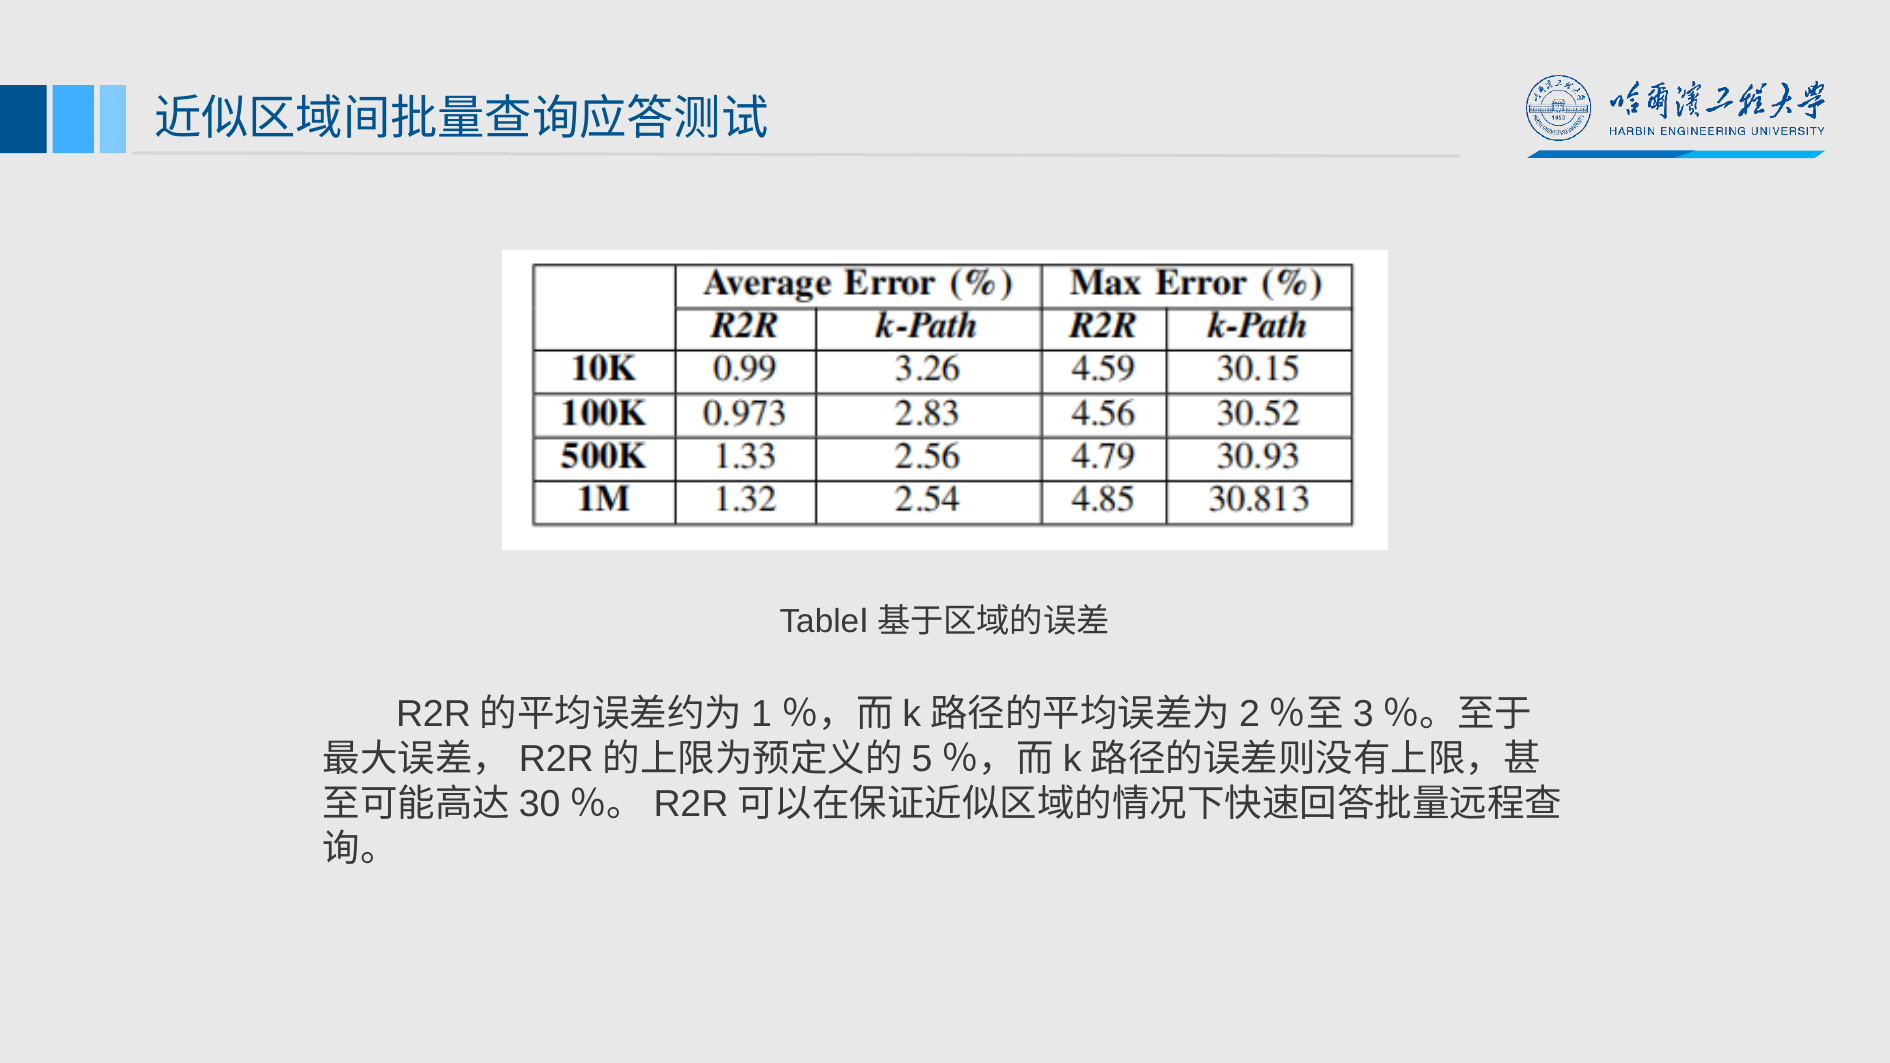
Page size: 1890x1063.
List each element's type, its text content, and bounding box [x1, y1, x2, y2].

picture [0, 0, 1890, 1063]
text_box 近似区域间批量查询应答测试 [139, 79, 1400, 152]
text_box TableⅠ基于区域的误差 [715, 591, 1174, 647]
text_box R2R的平均误差约为1％，而k路径的平均误差为2％至3％。至于最大误差，R2R的上限为预定义的5％，而k路径的误差则没有上限，甚至可能高达30％。R2R可以在保证近似区域的情况下快速回答批量远程查询。 [307, 681, 1583, 877]
